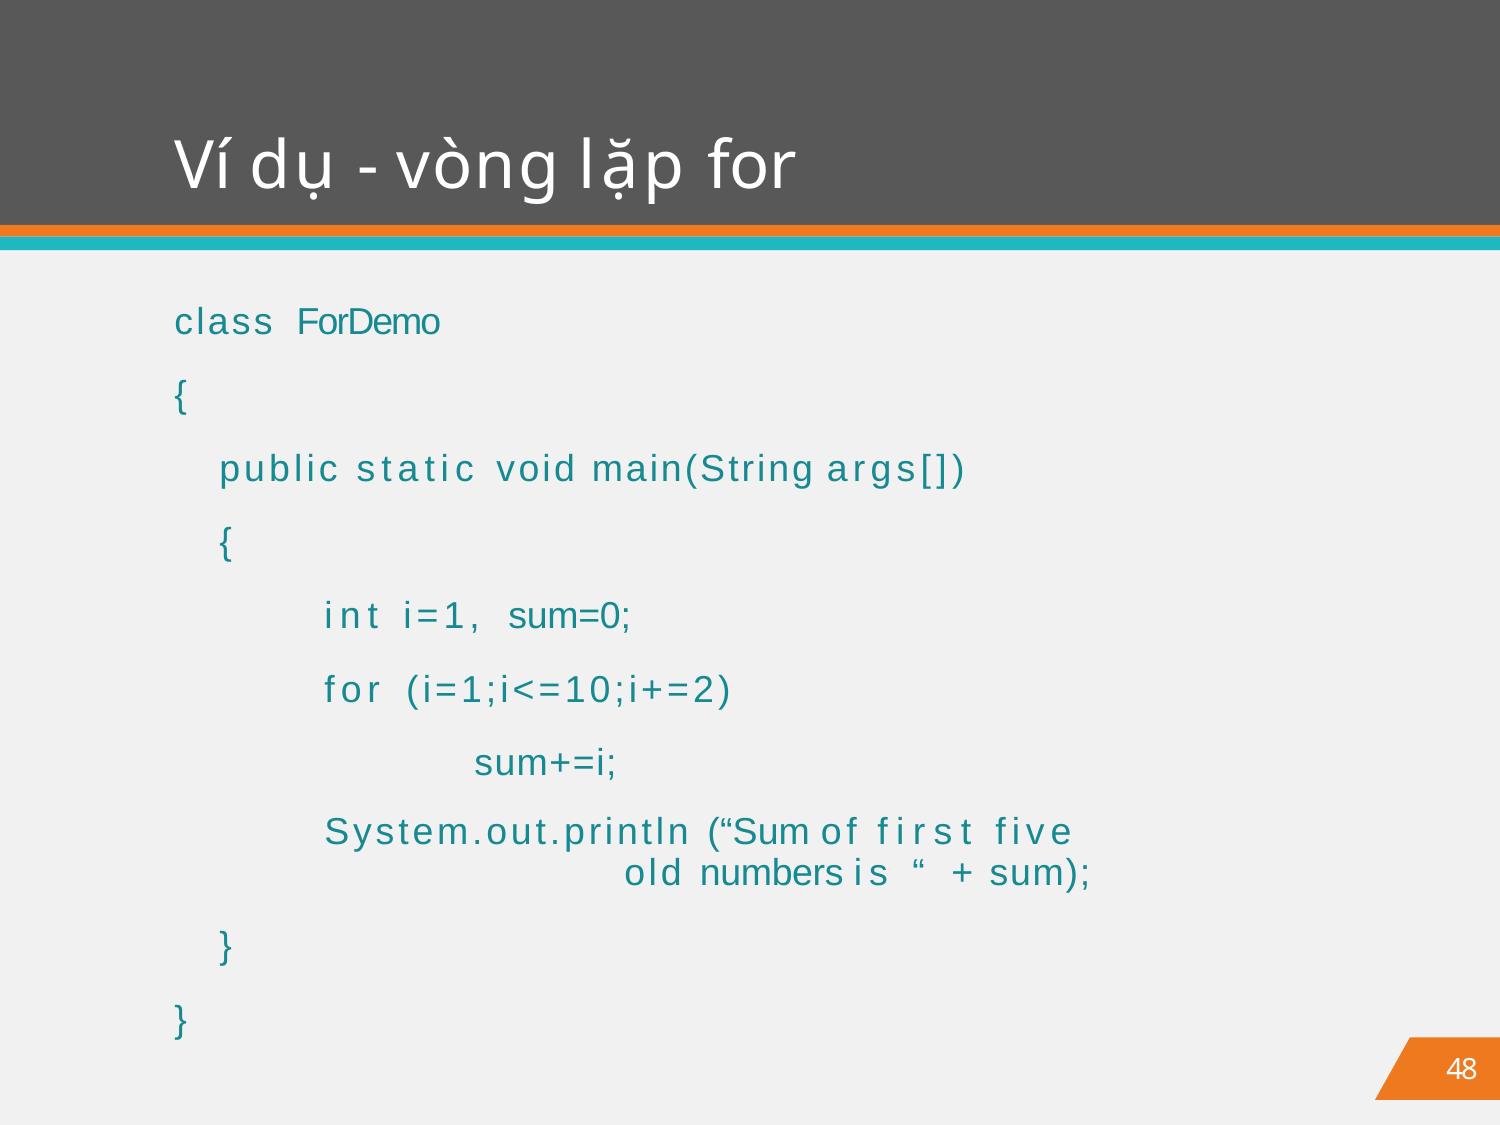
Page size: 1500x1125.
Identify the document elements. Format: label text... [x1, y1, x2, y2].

text_box 48 [1439, 1049, 1487, 1086]
text_box class ForDemo { public static void main(String args[]) { int i=1, sum=0; for (i=1;i<=10;i+=2) sum+=i; System.out.println (“Sum of first five old numbers is “ + sum); } } [172, 294, 1120, 1040]
title Ví dụ - vòng lặp for [172, 119, 819, 294]
